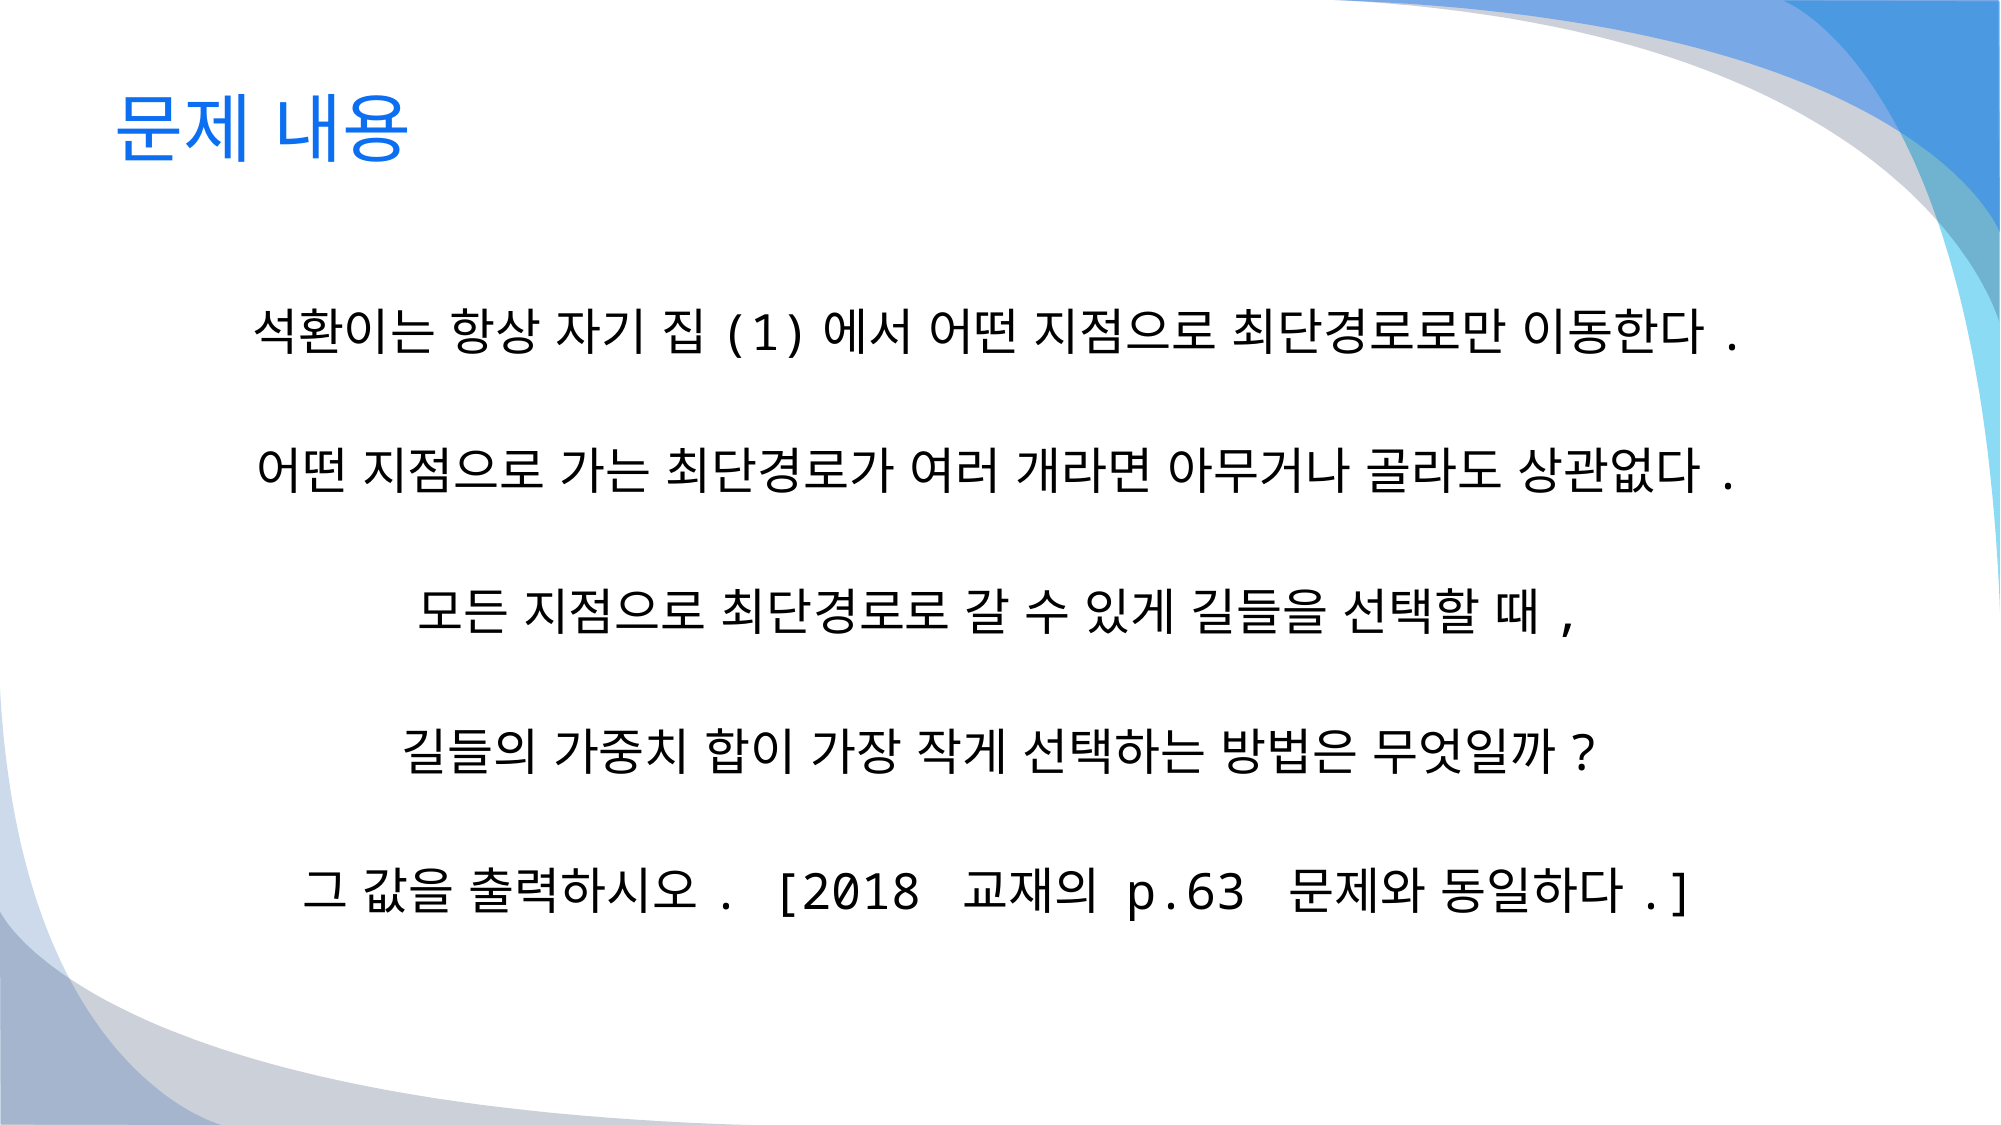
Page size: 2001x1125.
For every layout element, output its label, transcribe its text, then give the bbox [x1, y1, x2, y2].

list 석환이는 항상 자기 집(1)에서 어떤 지점으로 최단경로로만 이동한다. 어떤 지점으로 가는 최단경로가 여러 개라면 아무거나 골라도 상관없다. 모든 지점으로 최단경로로 갈 수 있게 길들을 선택할 때, 길들의 가중치 합이 가장 작게 선택하는 방법은 무엇일까? 그 값을 출력하시오. [2018 교재의 p.63 문제와 동일하다.] [99, 222, 1900, 1005]
title 문제 내용 [99, 50, 1900, 202]
